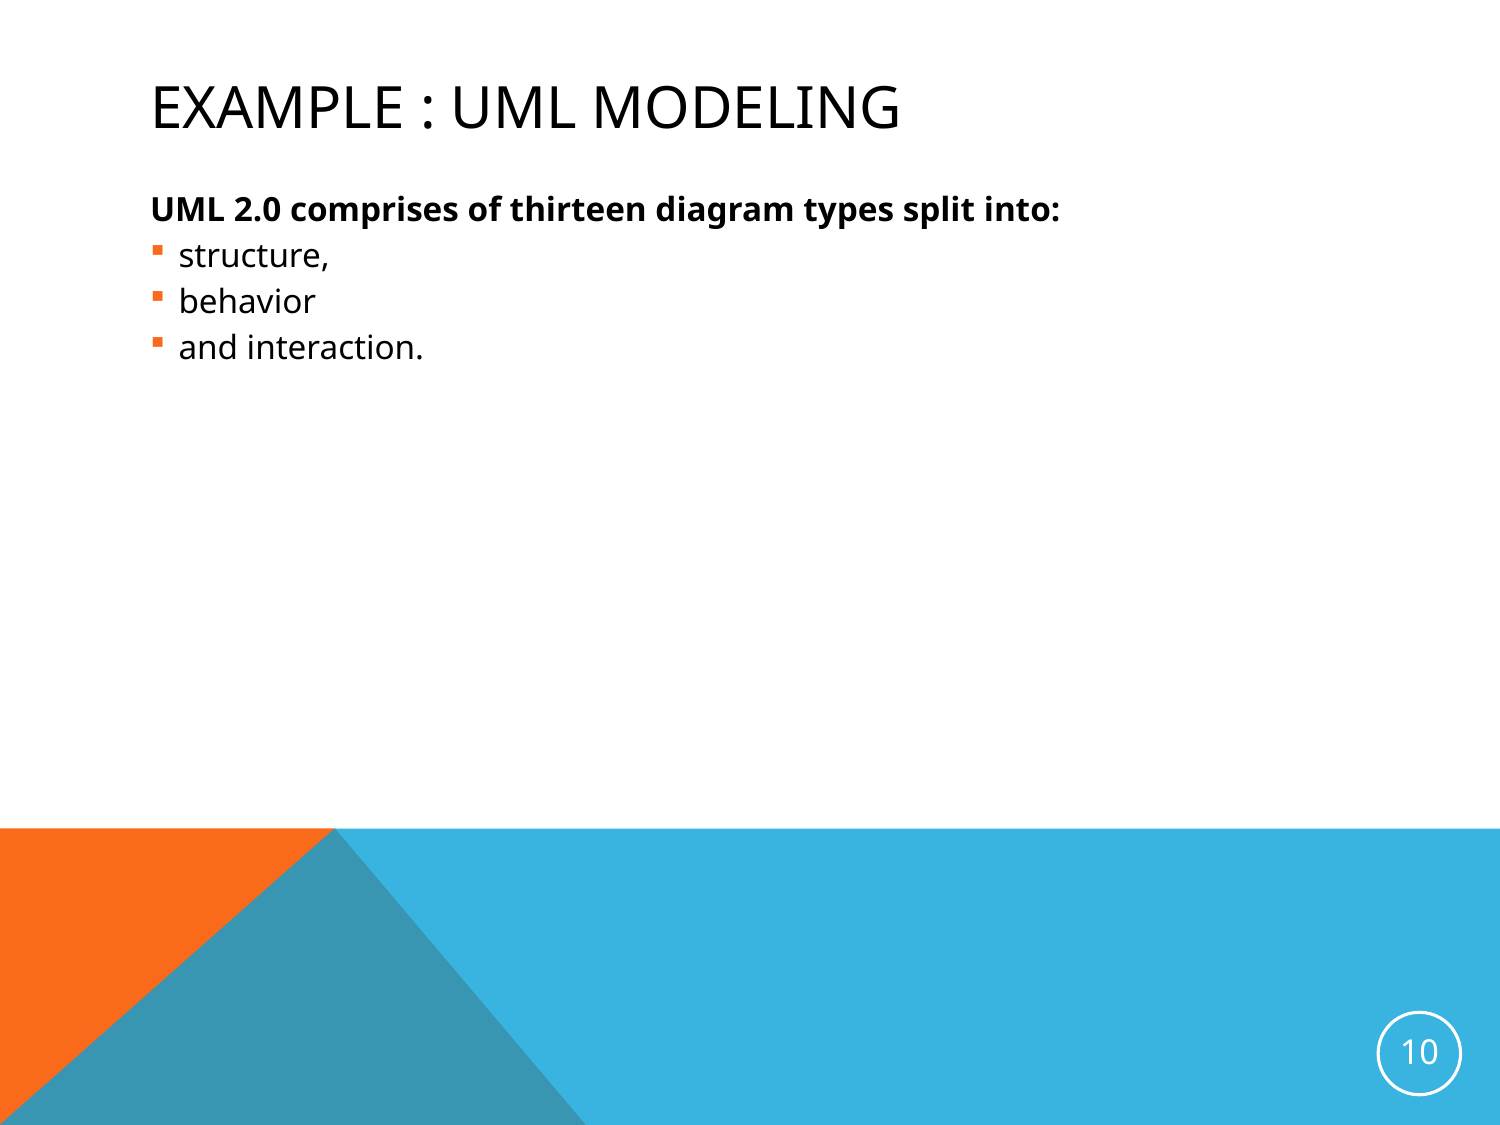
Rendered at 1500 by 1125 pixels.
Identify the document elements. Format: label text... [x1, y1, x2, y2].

title Example : UML modeling [135, 60, 1369, 150]
list UML 2.0 comprises of thirteen diagram types split into: structure, behavior and interaction. [135, 180, 1369, 768]
slide_number 10 [1376, 1010, 1463, 1097]
